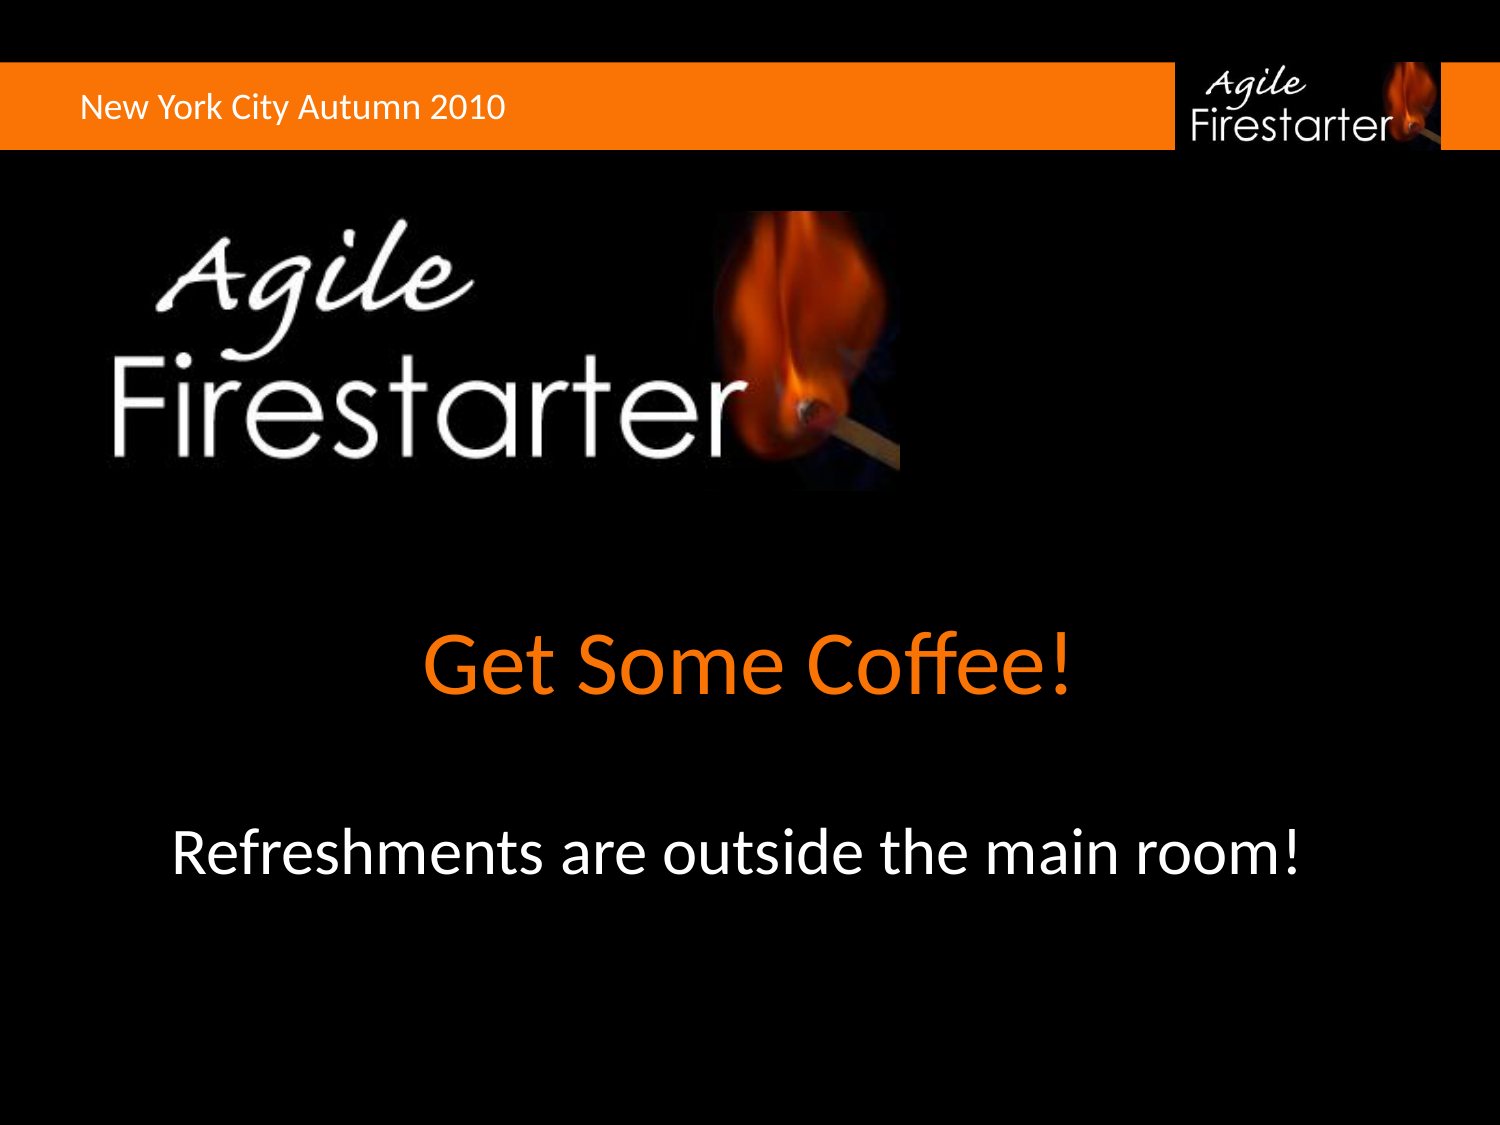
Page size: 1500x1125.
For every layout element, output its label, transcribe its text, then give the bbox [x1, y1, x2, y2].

picture [1175, 62, 1441, 151]
subtitle Refreshments are outside the main room! [75, 800, 1400, 1088]
title Get Some Coffee! [112, 537, 1388, 779]
picture [61, 211, 900, 491]
